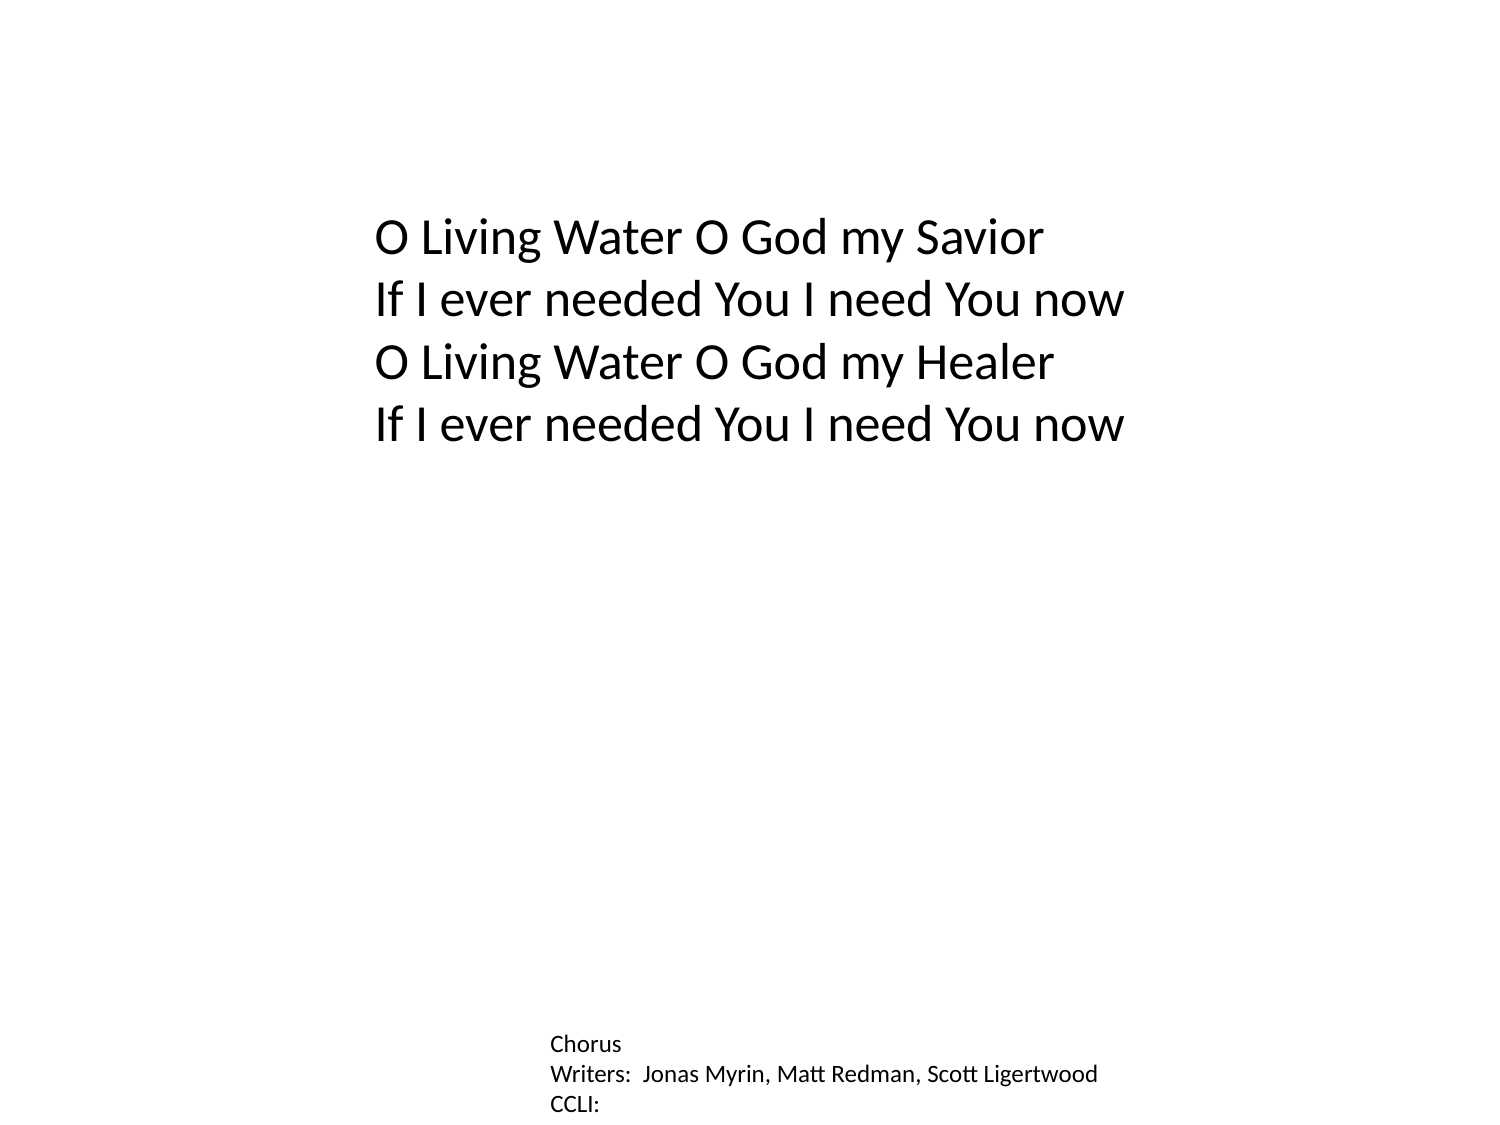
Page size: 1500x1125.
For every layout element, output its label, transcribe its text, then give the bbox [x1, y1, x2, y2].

text_box O Living Water O God my Savior If I ever needed You I need You now O Living Water O God my Healer If I ever needed You I need You now [359, 149, 1141, 523]
text_box Chorus Writers: Jonas Myrin, Matt Redman, Scott Ligertwood CCLI: [535, 975, 1115, 1125]
